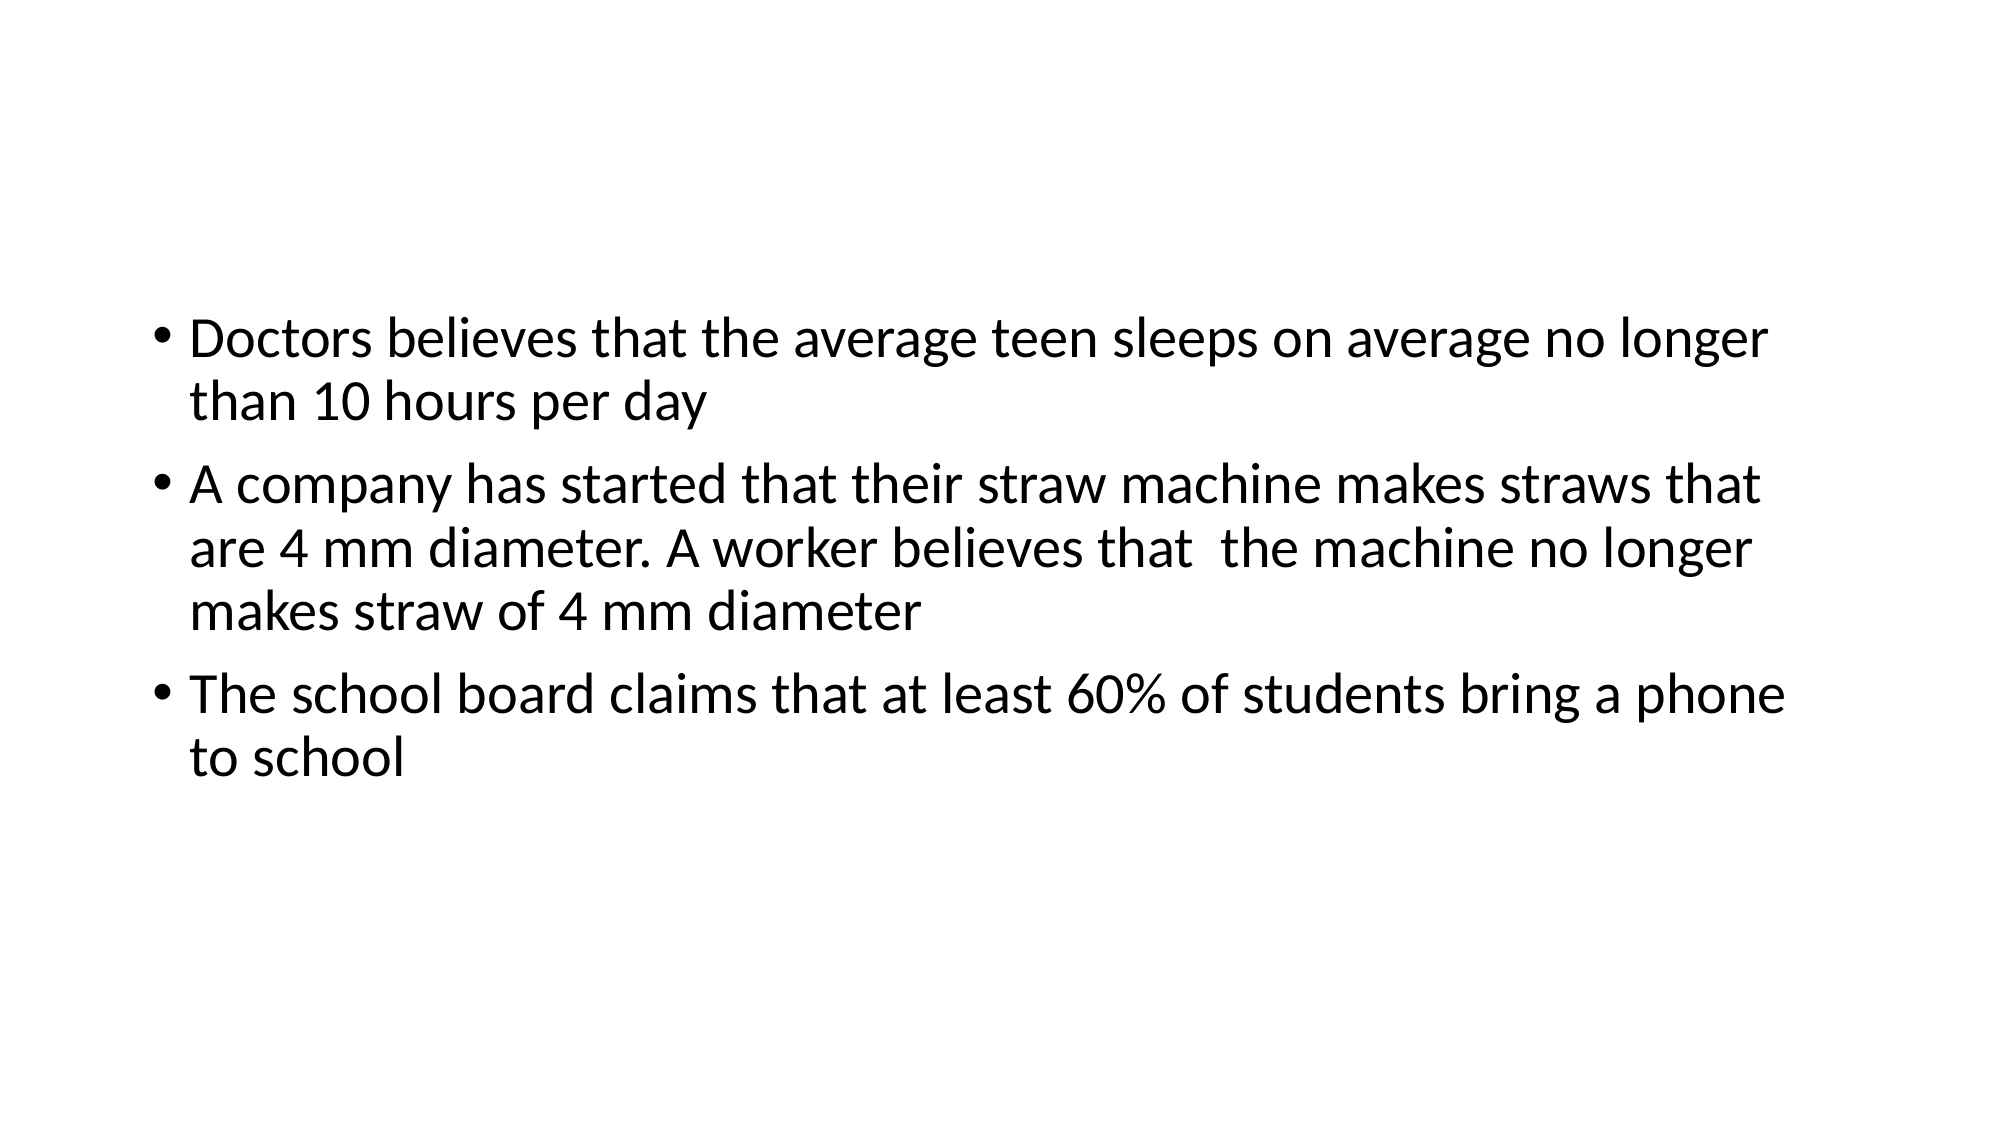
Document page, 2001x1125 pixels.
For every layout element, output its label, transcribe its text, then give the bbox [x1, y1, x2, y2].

list Doctors believes that the average teen sleeps on average no longer than 10 hours per day A company has started that their straw machine makes straws that are 4 mm diameter. A worker believes that the machine no longer makes straw of 4 mm diameter The school board claims that at least 60% of students bring a phone to school [137, 299, 1863, 1014]
